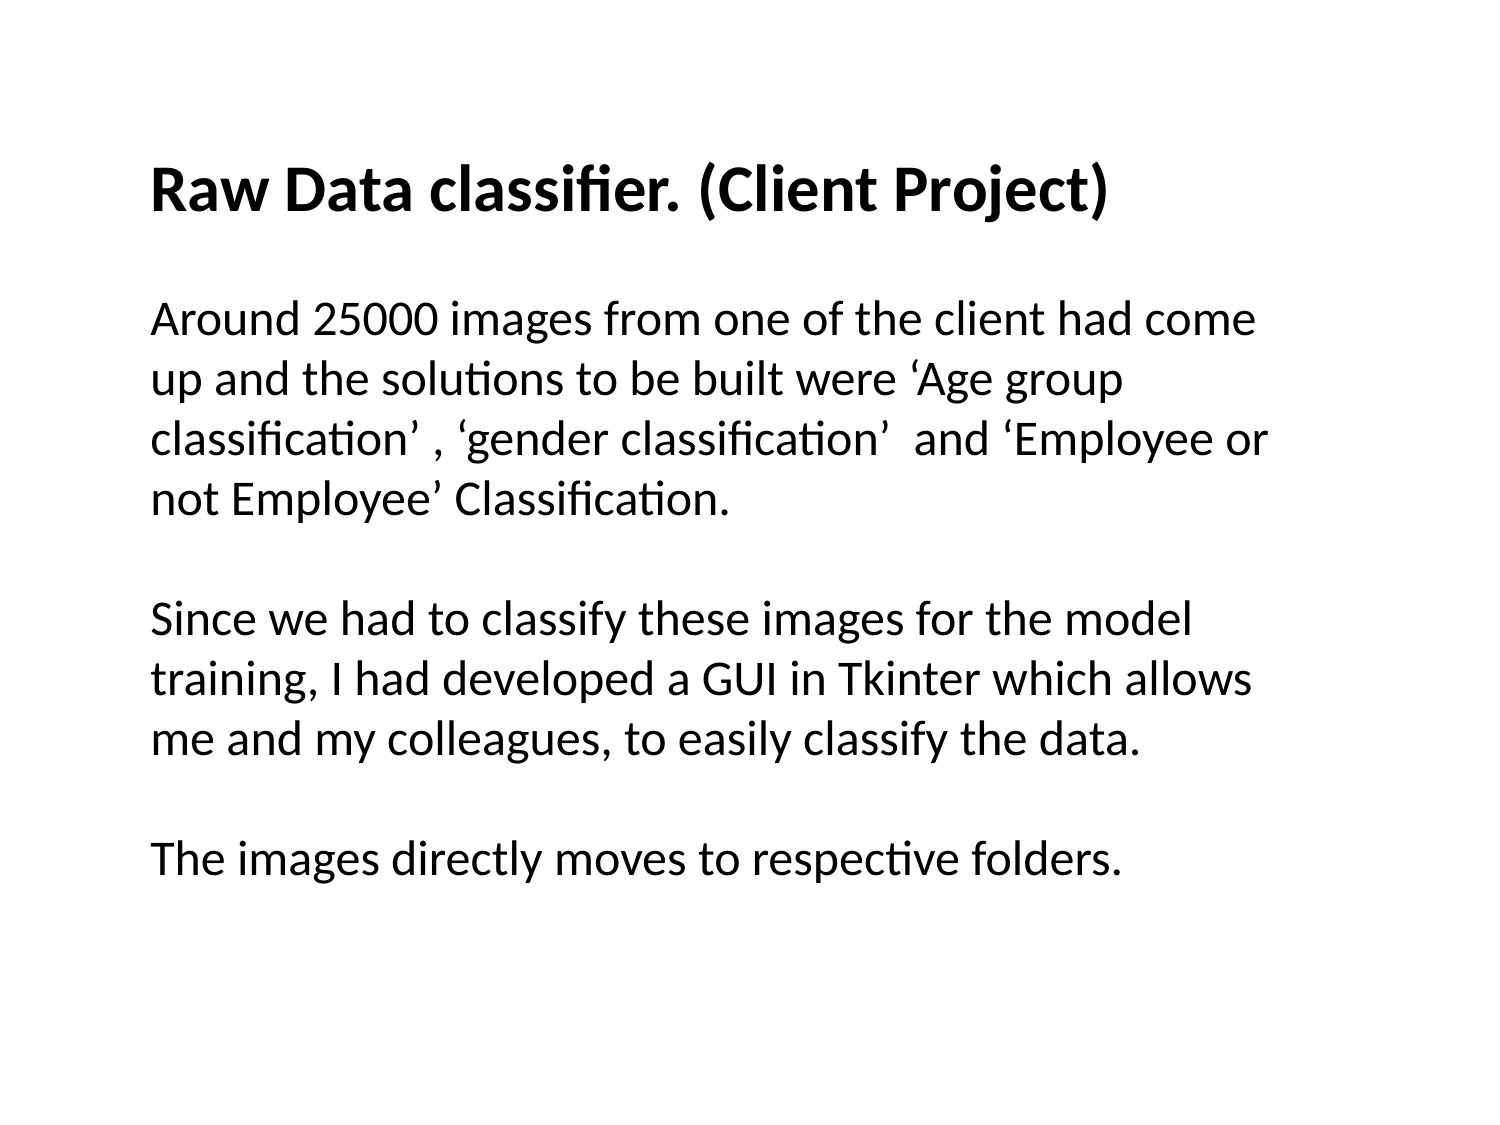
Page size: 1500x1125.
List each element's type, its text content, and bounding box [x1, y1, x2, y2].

text_box Raw Data classifier. (Client Project) Around 25000 images from one of the client had come up and the solutions to be built were ‘Age group classification’ , ‘gender classification’ and ‘Employee or not Employee’ Classification. Since we had to classify these images for the model training, I had developed a GUI in Tkinter which allows me and my colleagues, to easily classify the data. The images directly moves to respective folders. [135, 137, 1306, 893]
